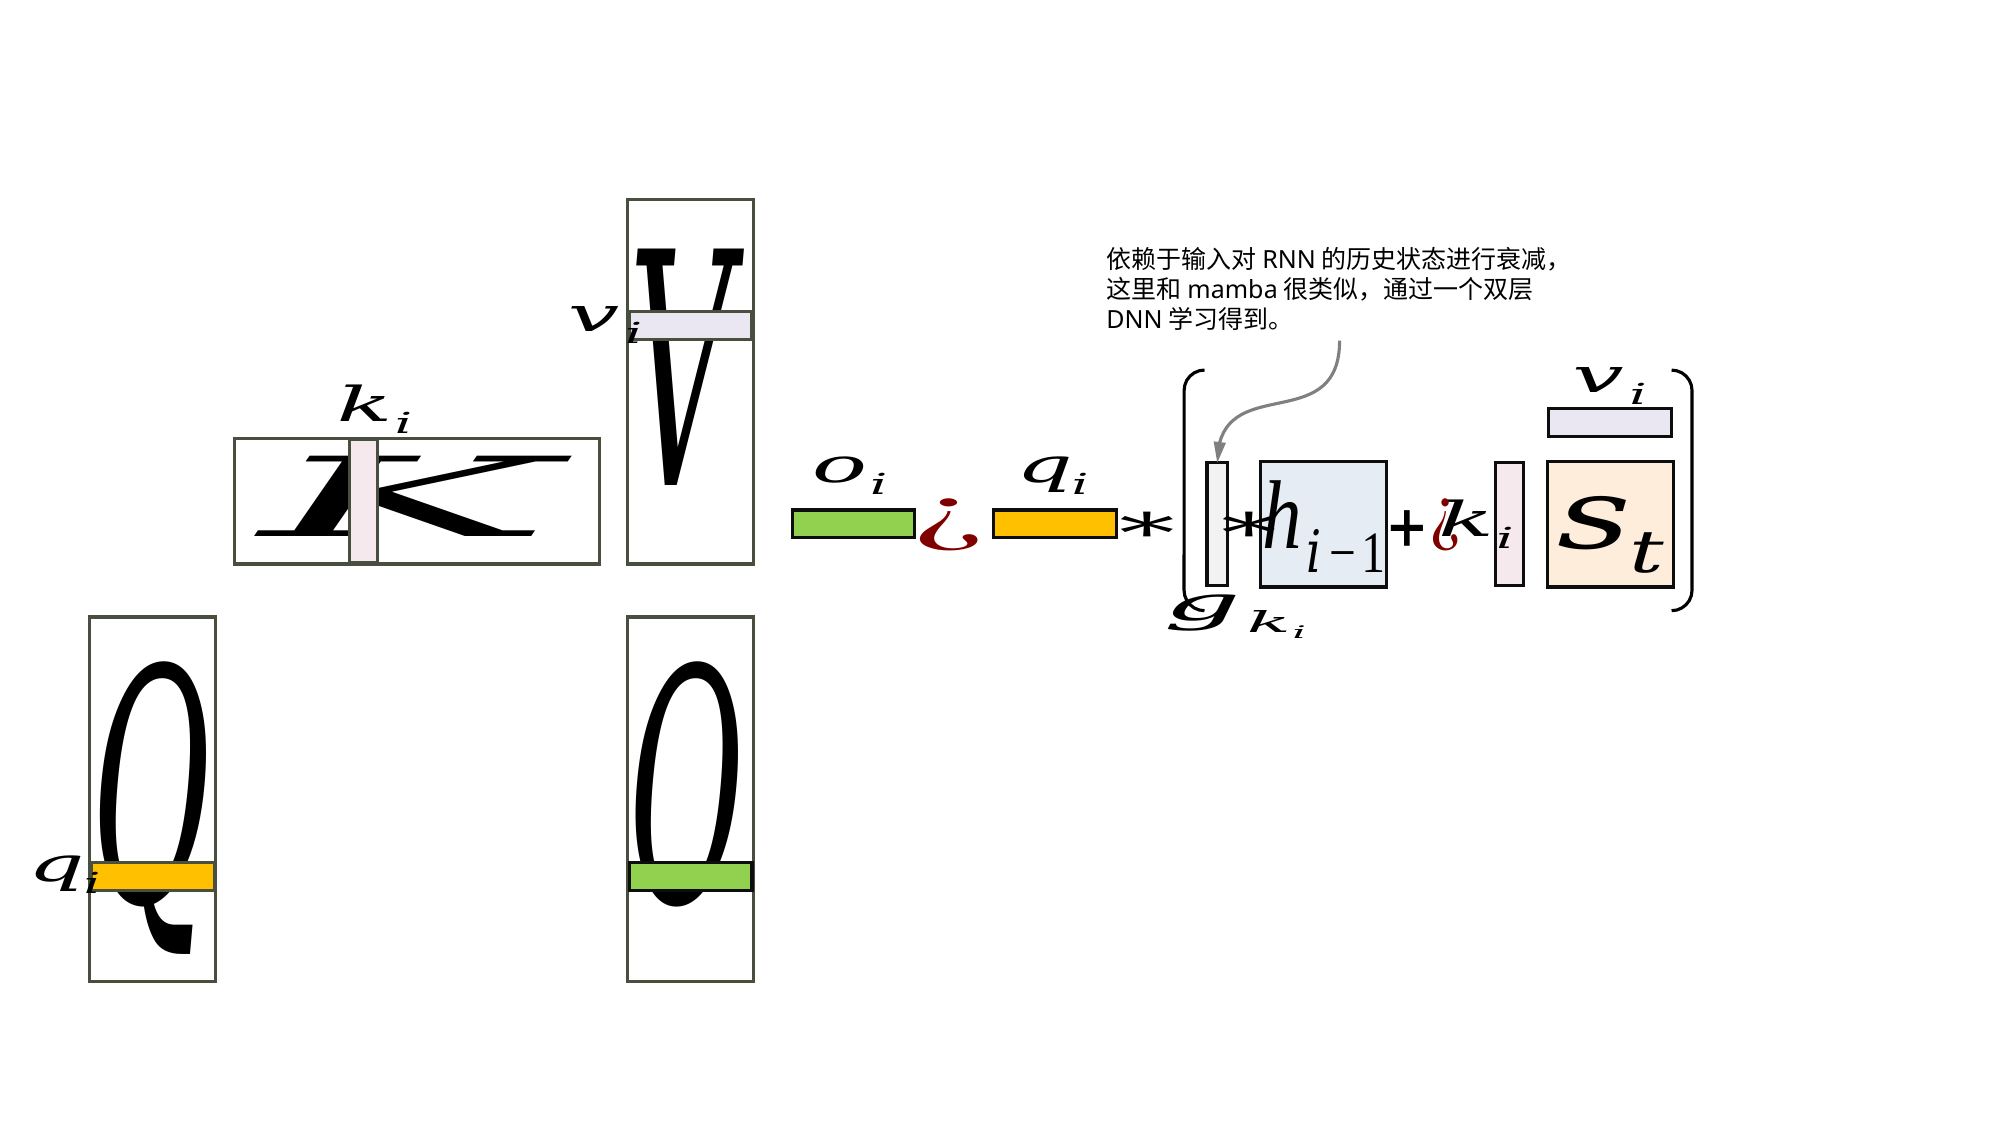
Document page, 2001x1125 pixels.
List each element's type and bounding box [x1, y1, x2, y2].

text_box [791, 235, 1693, 644]
text_box [348, 438, 379, 564]
text_box [628, 310, 754, 341]
text_box [90, 861, 216, 892]
text_box [628, 861, 754, 892]
